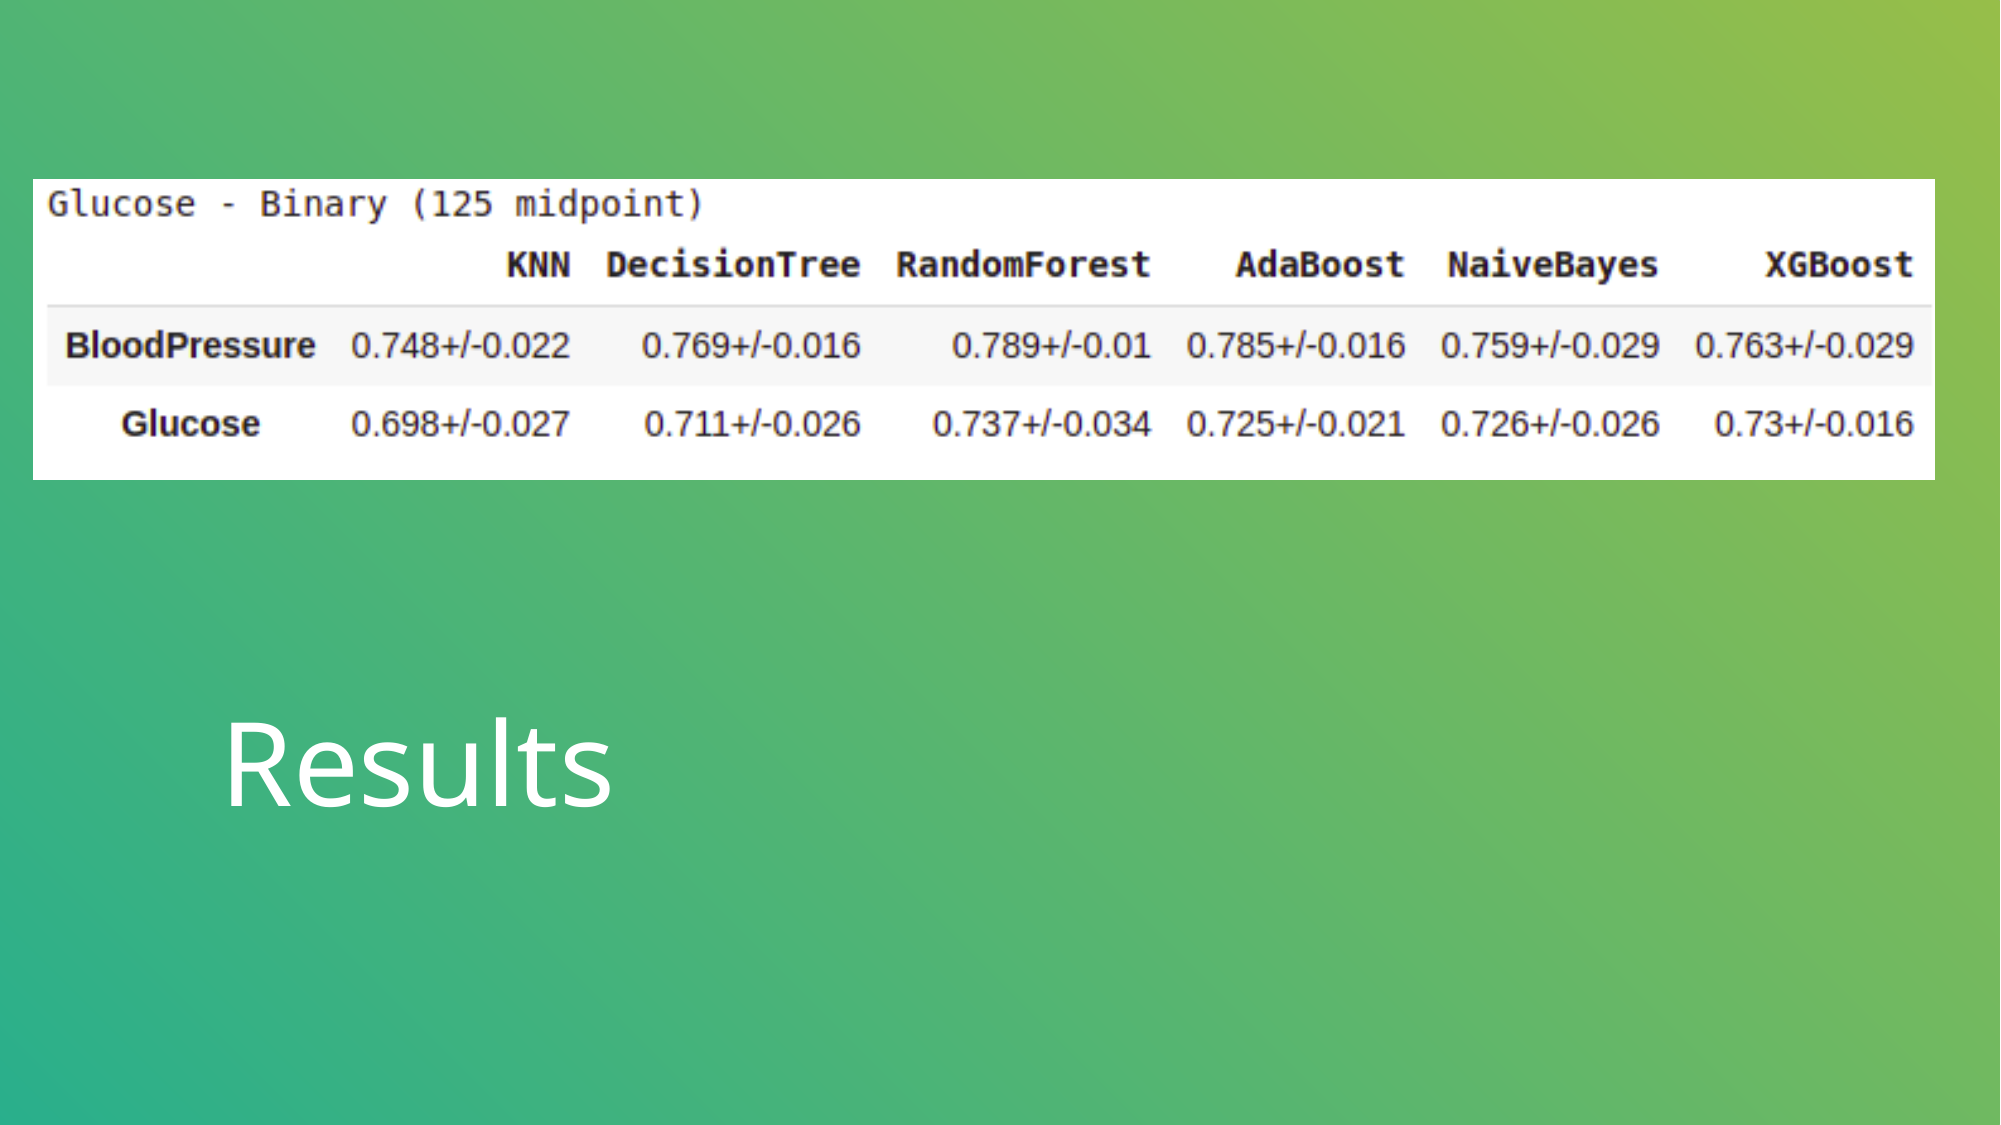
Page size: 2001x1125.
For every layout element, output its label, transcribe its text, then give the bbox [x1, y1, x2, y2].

text_box [0, 0, 2000, 1125]
text_box Results [206, 599, 1794, 840]
picture [33, 179, 1936, 481]
